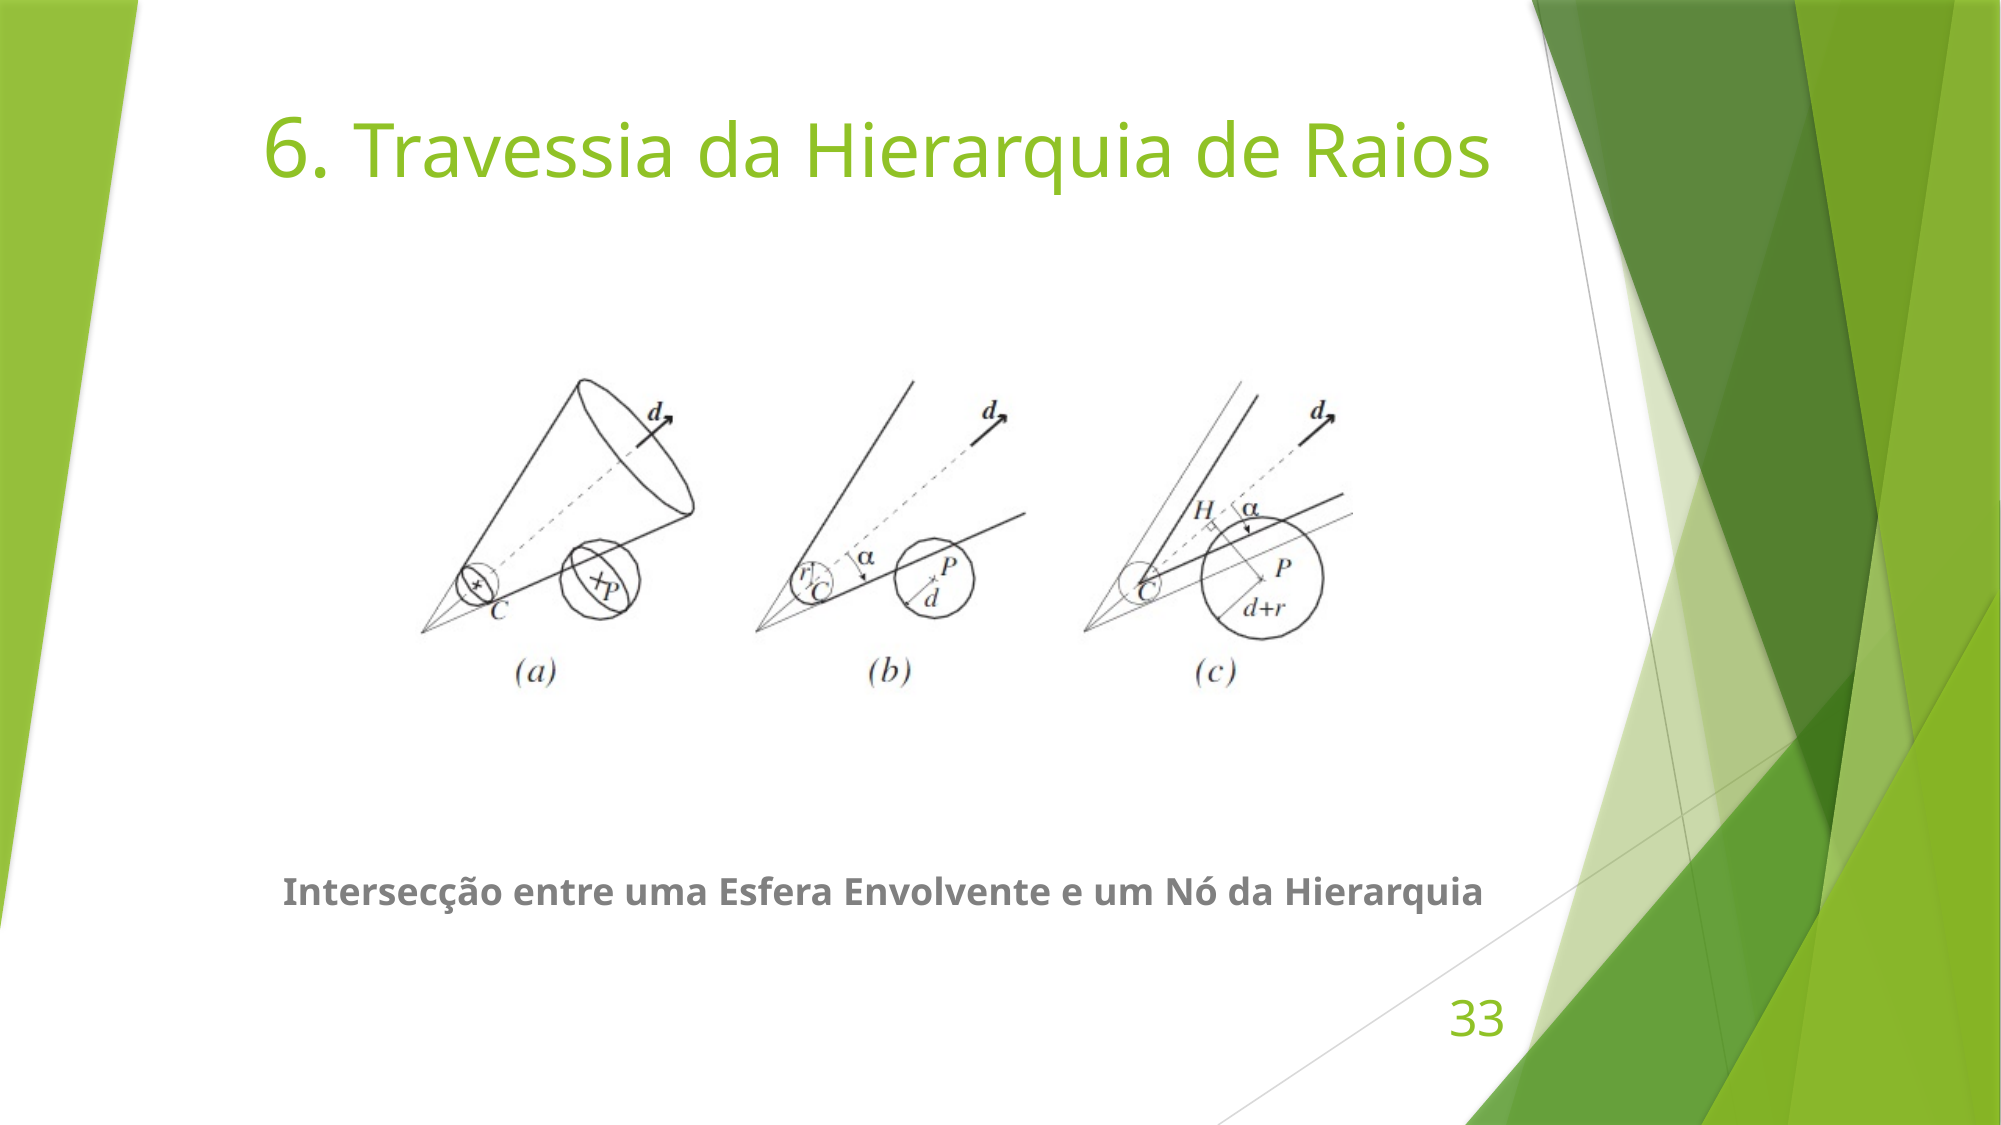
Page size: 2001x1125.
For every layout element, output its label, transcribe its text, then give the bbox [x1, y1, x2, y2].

title 6. Travessia da Hierarquia de Raios [247, 2, 1522, 202]
picture [414, 343, 1354, 719]
slide_number 33 [1409, 991, 1522, 1051]
text_box Intersecção entre uma Esfera Envolvente e um Nó da Hierarquia [247, 860, 1522, 991]
